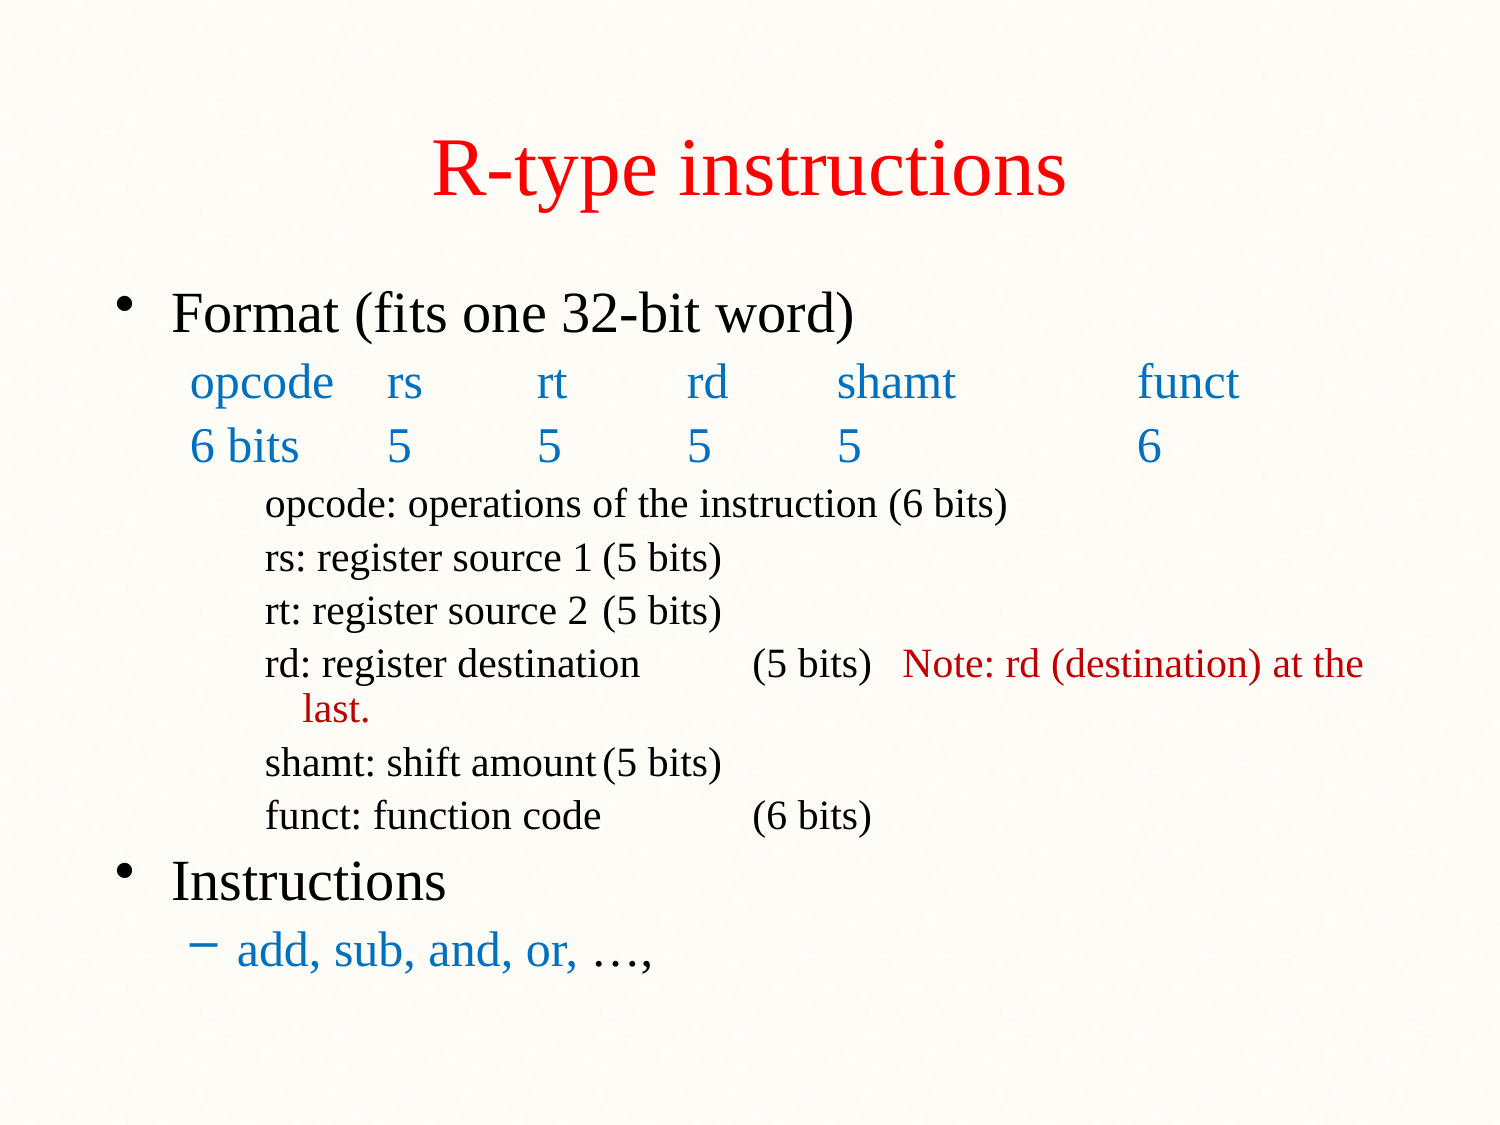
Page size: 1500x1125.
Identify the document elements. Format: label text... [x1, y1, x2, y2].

list Format (fits one 32-bit word) opcode rs rt rd shamt funct 6 bits 5 5 5 5 6 opcode: operations of the instruction (6 bits) rs: register source 1 (5 bits) rt: register source 2 (5 bits) rd: register destination (5 bits) Note: rd (destination) at the last. shamt: shift amount (5 bits) funct: function code (6 bits) Instructions add, sub, and, or, …, [99, 275, 1438, 1013]
title R-type instructions [112, 99, 1388, 225]
